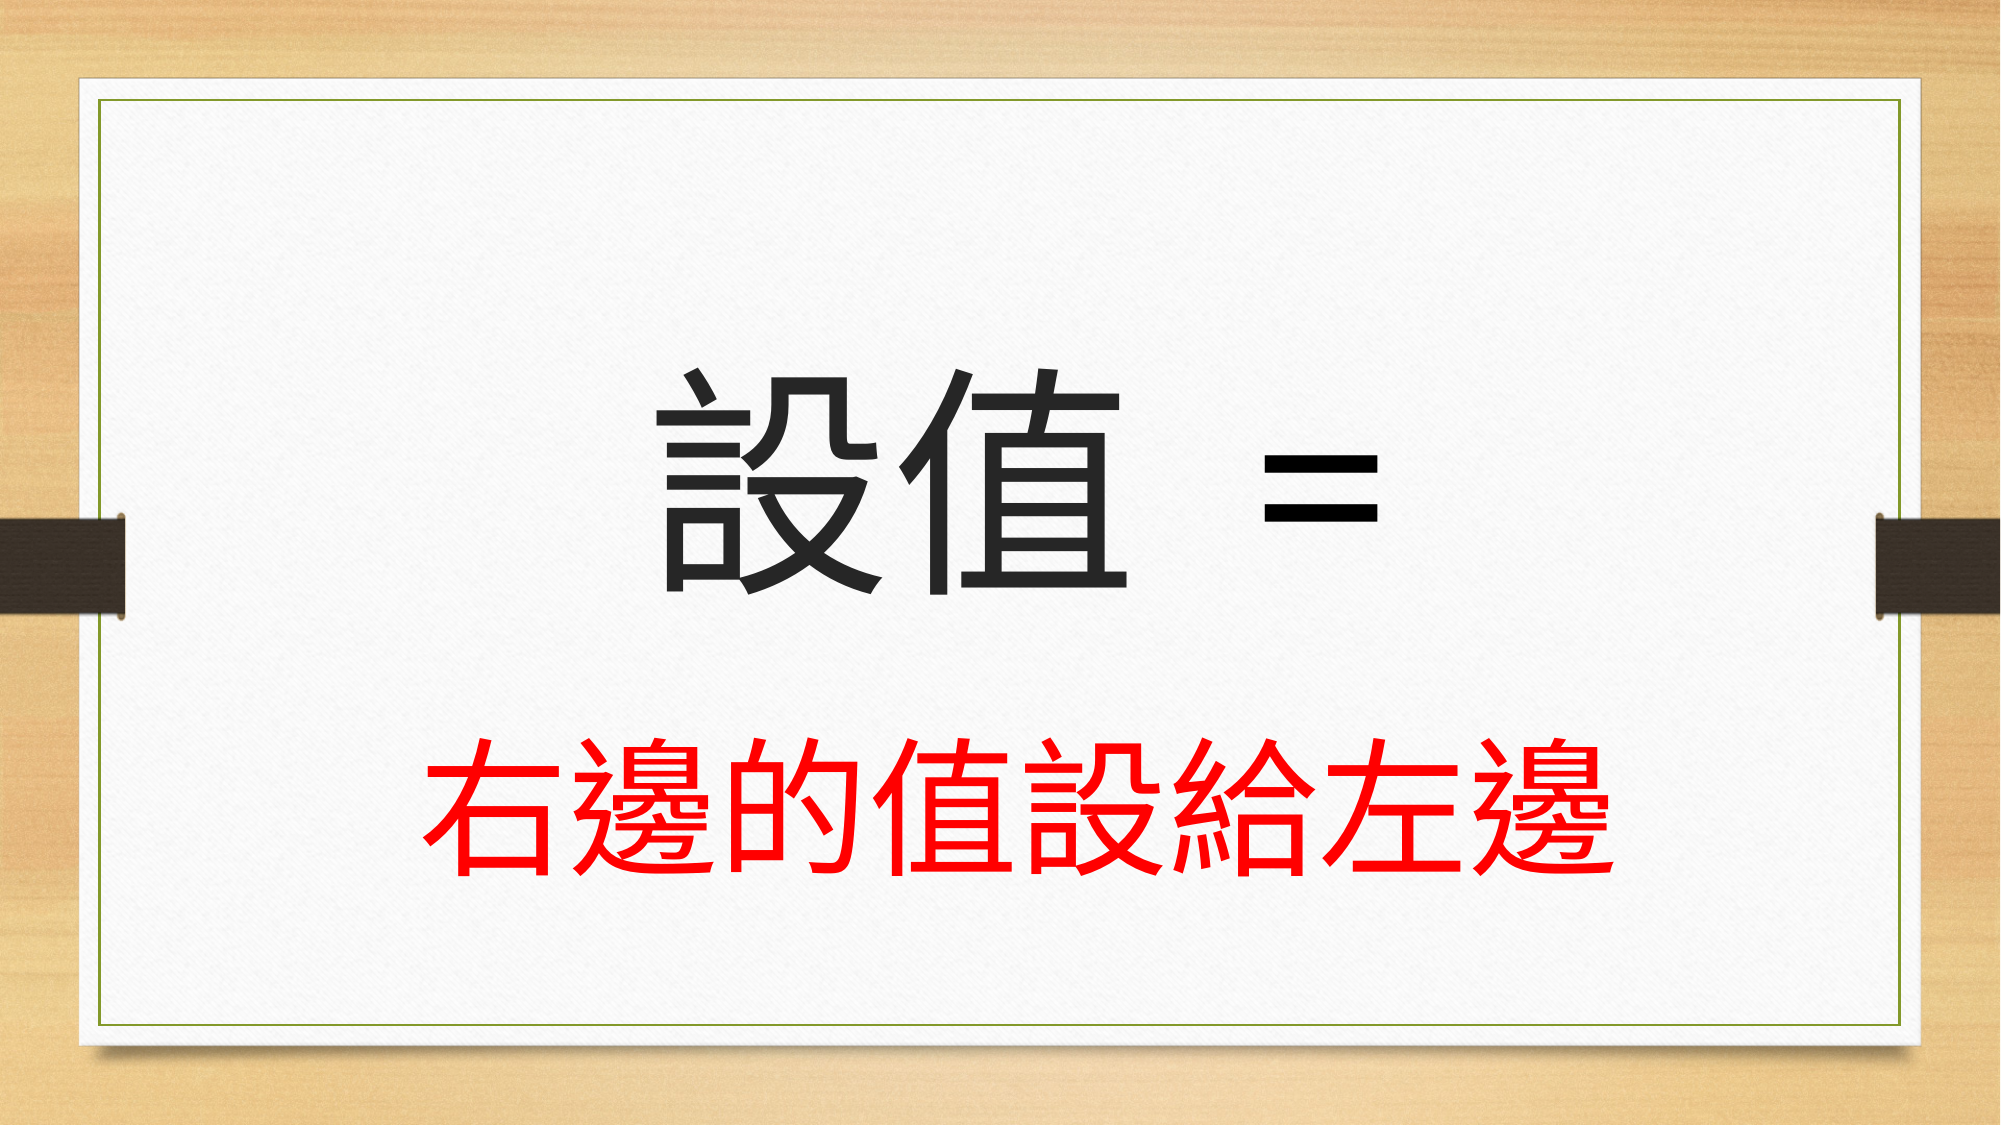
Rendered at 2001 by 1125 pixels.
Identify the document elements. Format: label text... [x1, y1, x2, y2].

picture [0, 0, 2001, 1125]
title 設值 = 右邊的值設給左邊 [164, 121, 1874, 956]
